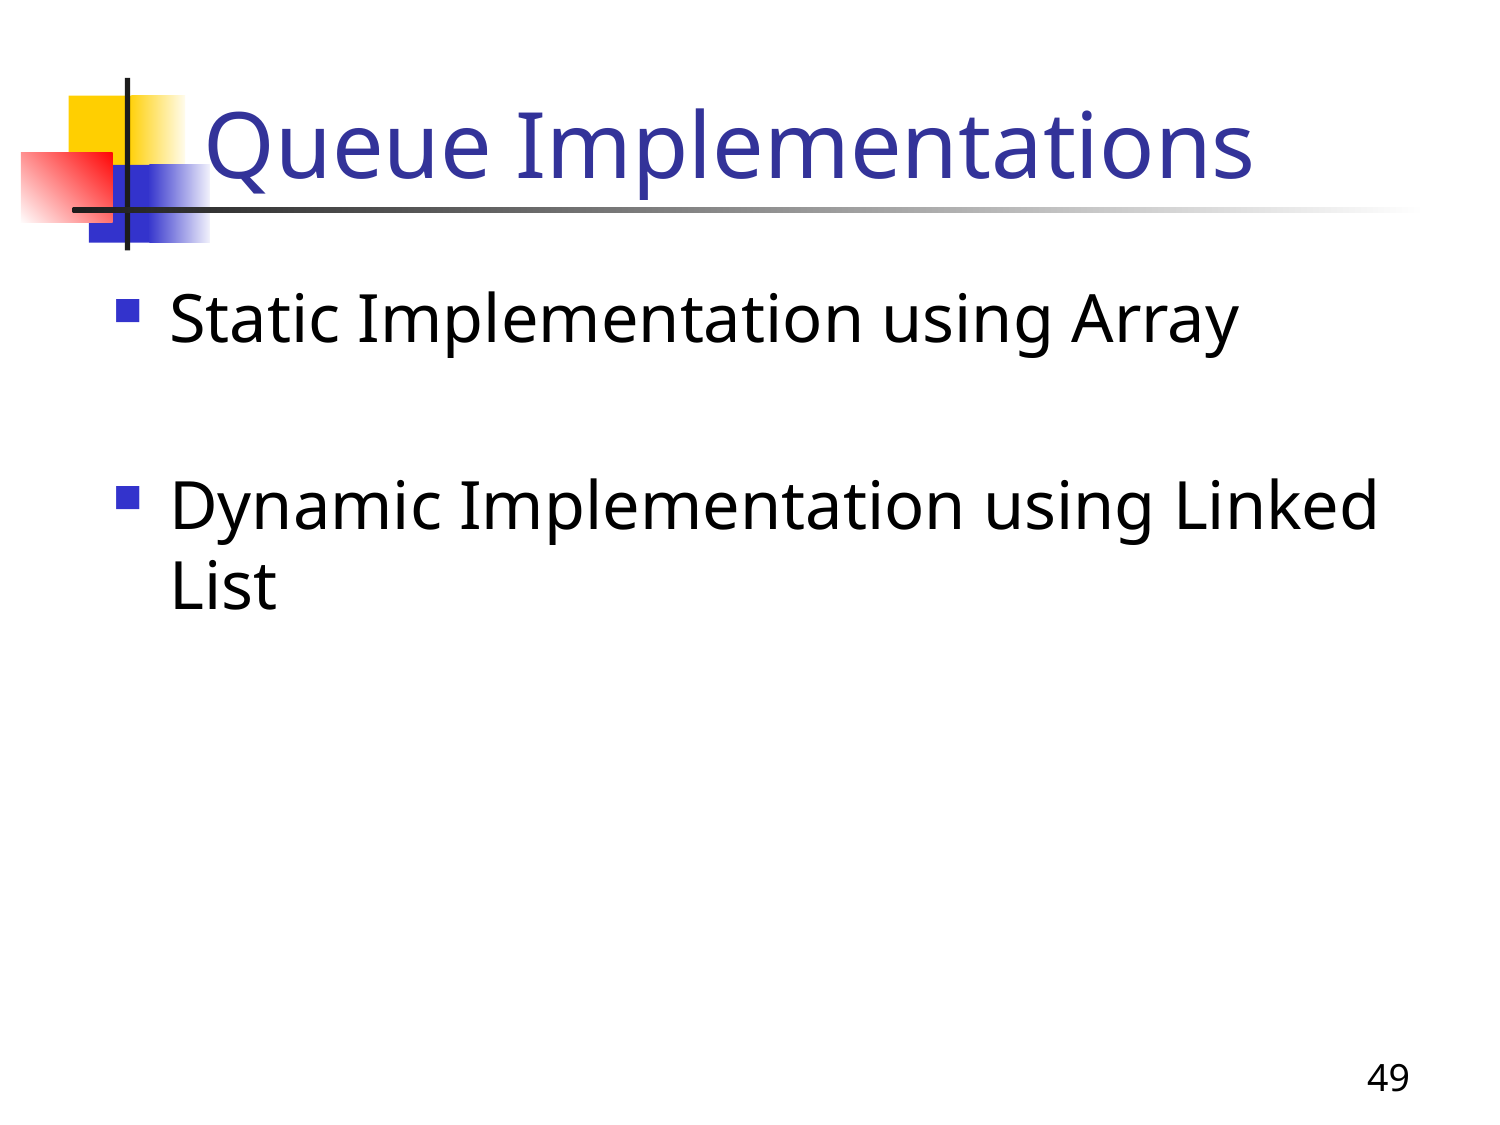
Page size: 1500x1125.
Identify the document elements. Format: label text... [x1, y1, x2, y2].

title Queue Implementations [188, 16, 1468, 205]
slide_number 49 [1112, 1037, 1426, 1113]
list Static Implementation using Array Dynamic Implementation using Linked List [97, 268, 1470, 1007]
